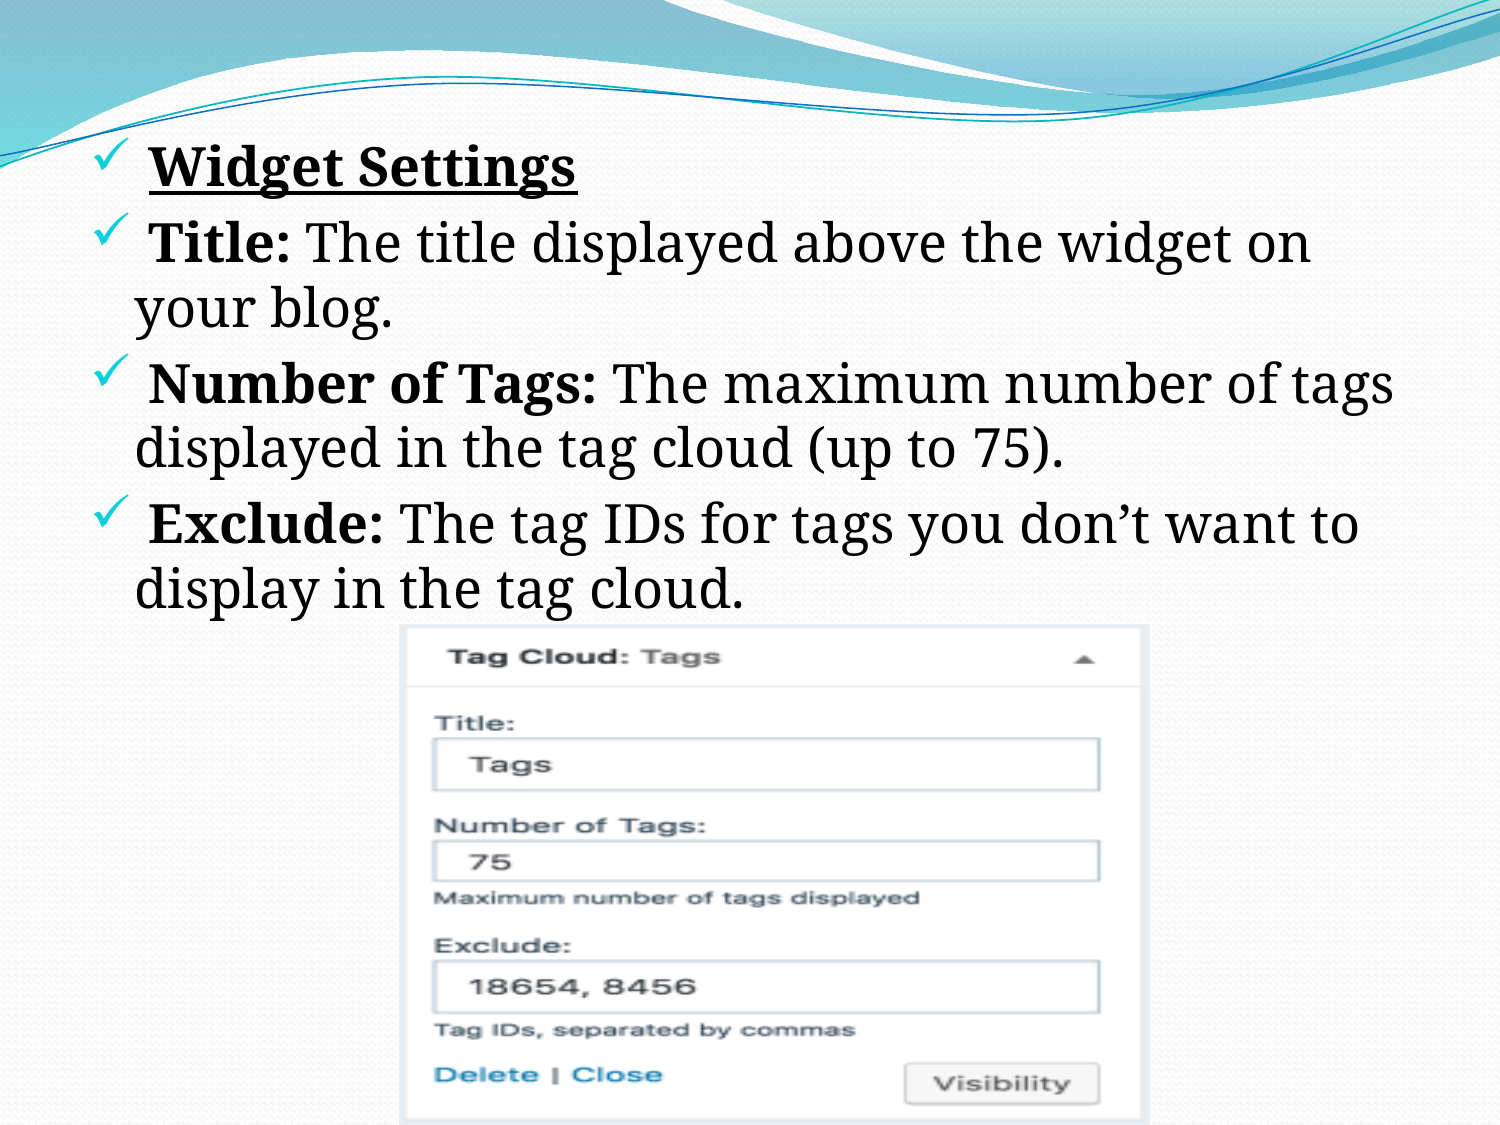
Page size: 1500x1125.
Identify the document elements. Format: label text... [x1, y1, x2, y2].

list Widget Settings Title: The title displayed above the widget on your blog. Number of Tags: The maximum number of tags displayed in the tag cloud (up to 75). Exclude: The tag IDs for tags you don’t want to display in the tag cloud. [75, 125, 1425, 1088]
picture [399, 624, 1151, 1125]
